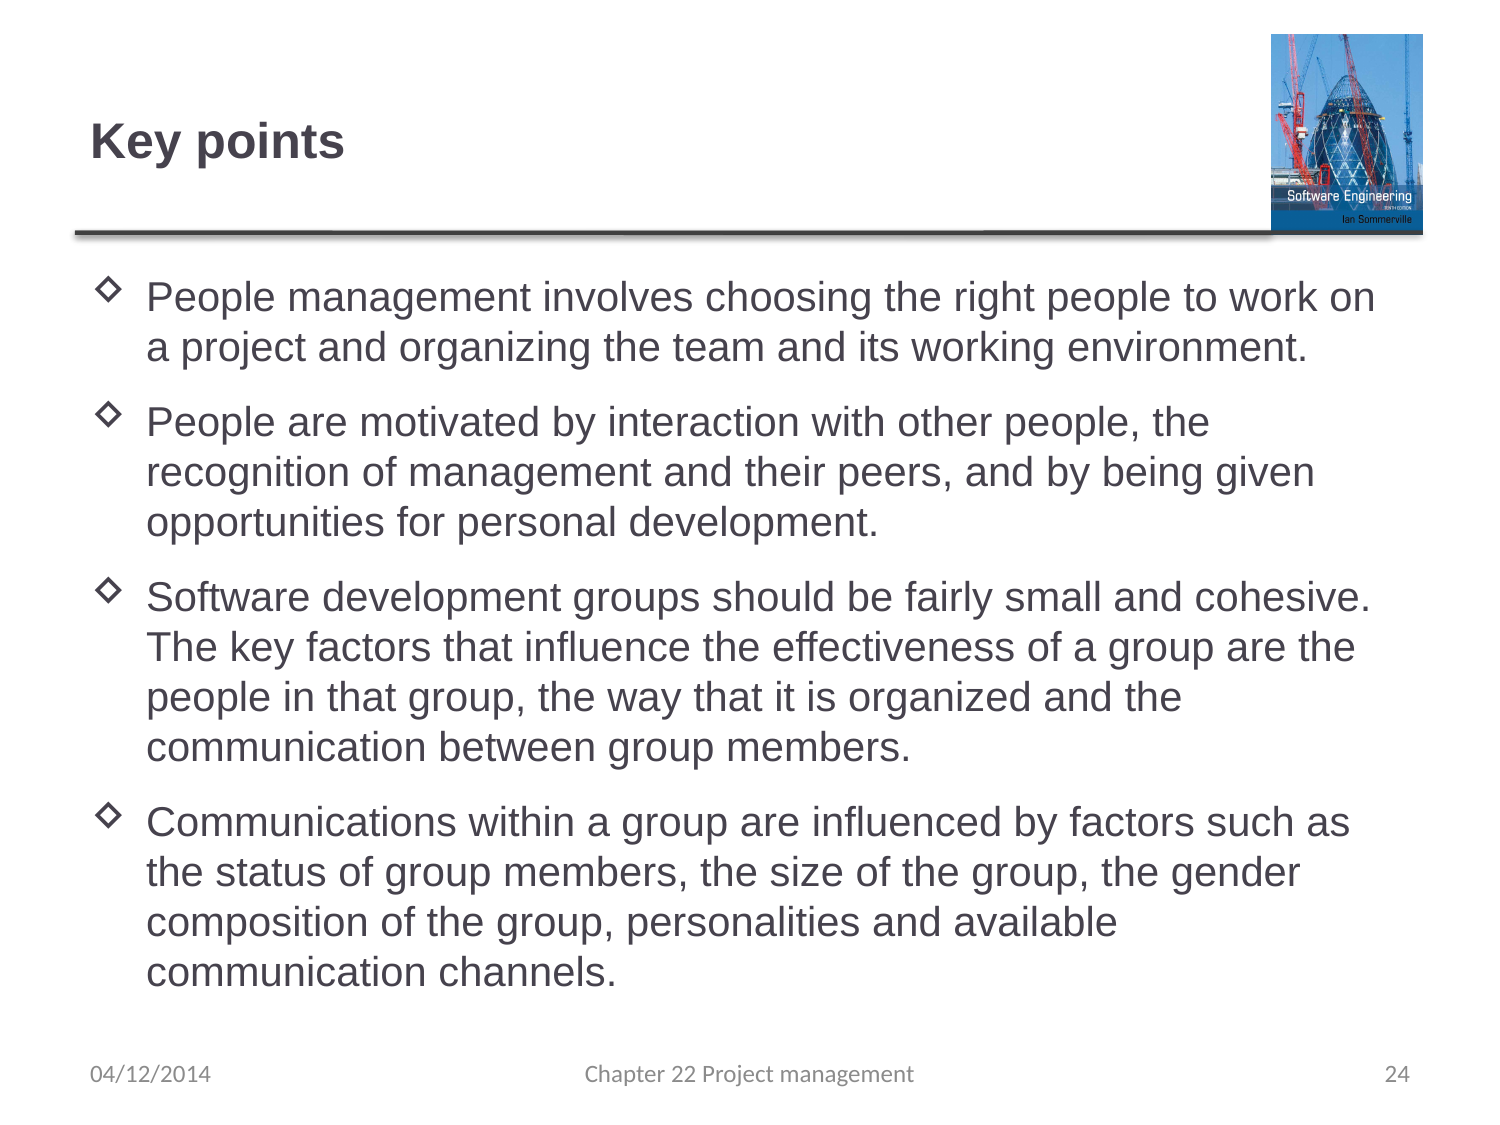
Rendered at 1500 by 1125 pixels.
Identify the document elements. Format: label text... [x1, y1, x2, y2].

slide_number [75, 1042, 425, 1103]
footer Chapter 22 Project management [512, 1042, 988, 1103]
slide_number 24 [1074, 1042, 1425, 1103]
picture [1271, 34, 1423, 230]
list People management involves choosing the right people to work on a project and organizing the team and its working environment. People are motivated by interaction with other people, the recognition of management and their peers, and by being given opportunities for personal development. Software development groups should be fairly small and cohesive. The key factors that influence the effectiveness of a group are the people in that group, the way that it is organized and the communication between group members. Communications within a group are influenced by factors such as the status of group members, the size of the group, the gender composition of the group, personalities and available communication channels. [75, 262, 1425, 1005]
title Key points [74, 44, 1272, 233]
